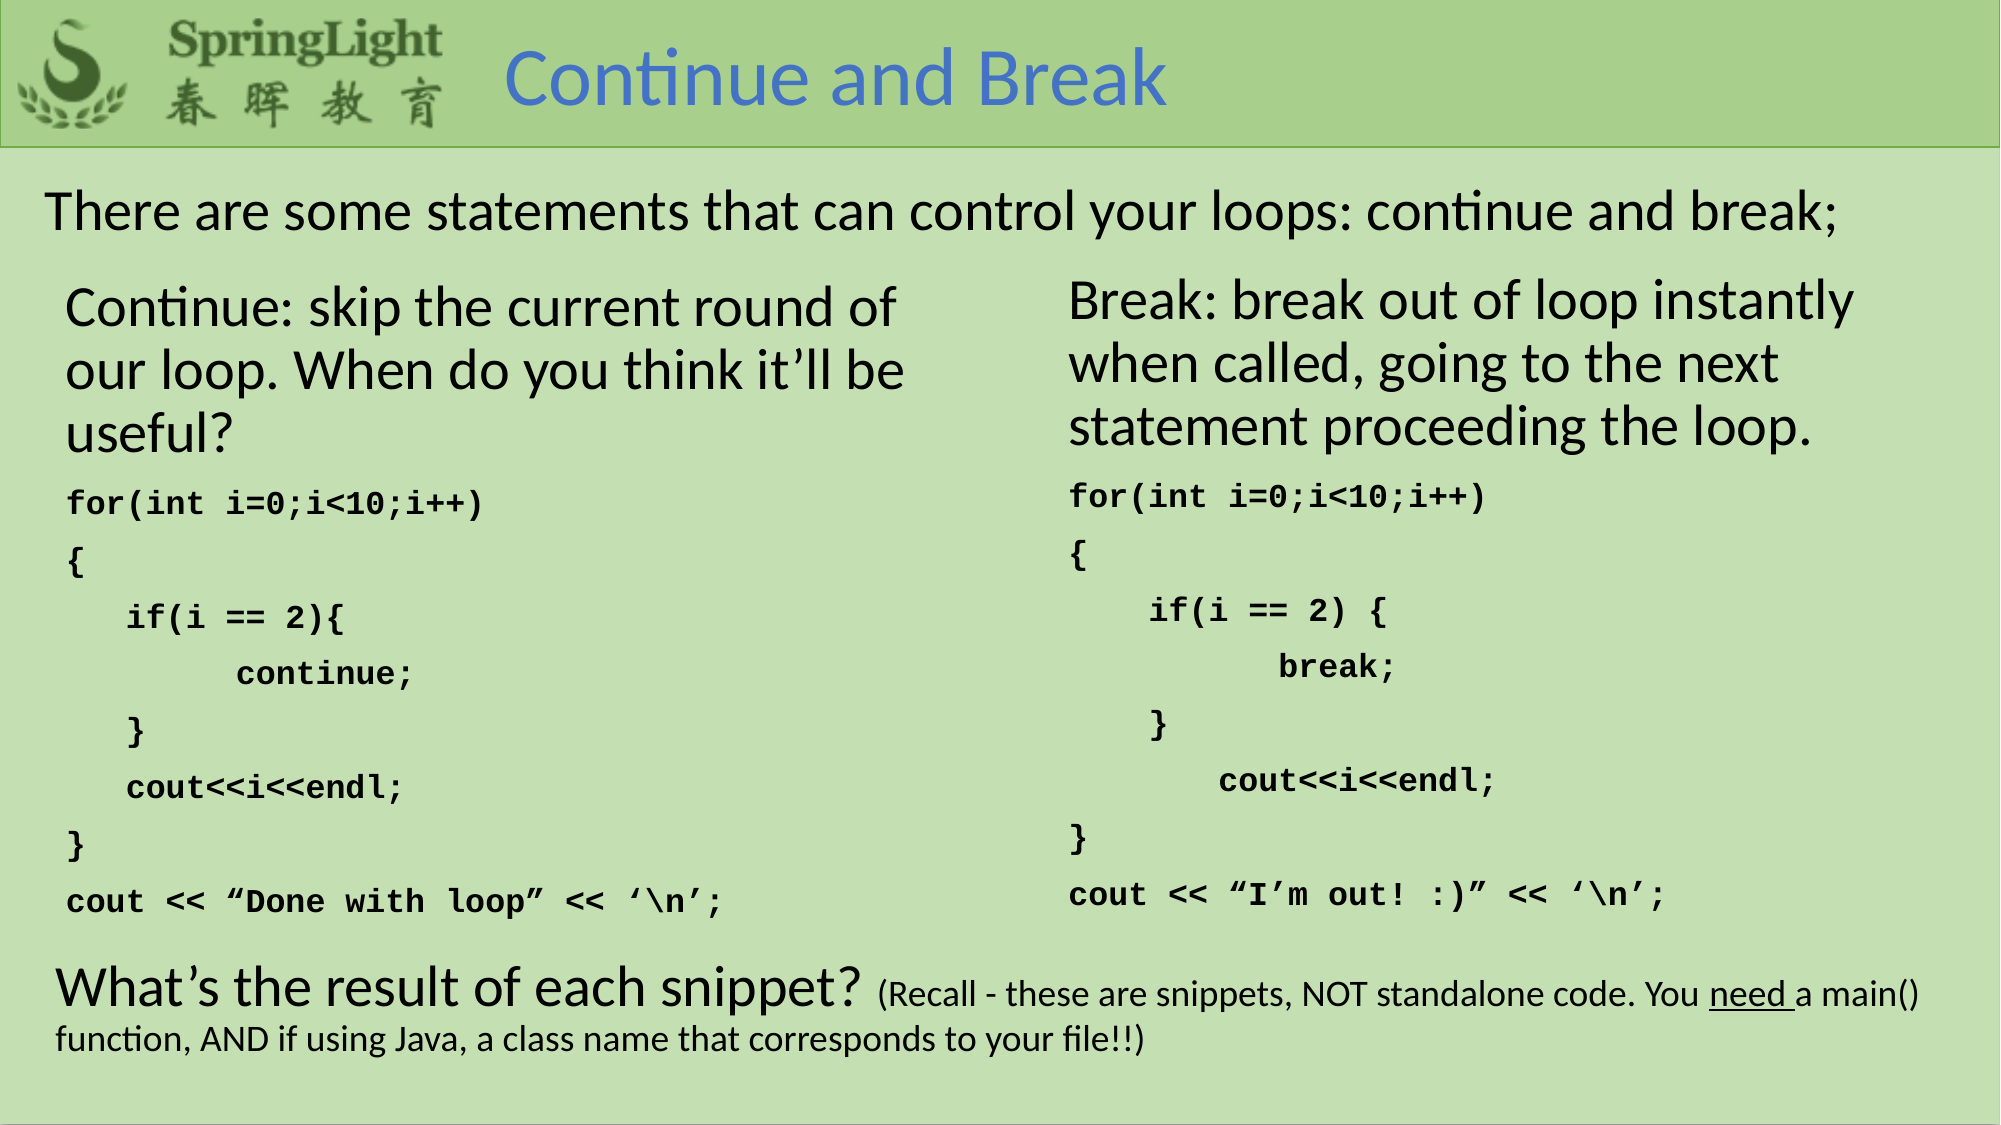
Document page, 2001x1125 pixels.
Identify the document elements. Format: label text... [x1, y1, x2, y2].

picture [11, 12, 454, 134]
text_box Continue and Break [489, 15, 1980, 131]
list There are some statements that can control your loops: continue and break; [29, 172, 1980, 293]
text_box Continue: skip the current round of our loop. When do you think it’ll be useful? for(int i=0;i<10;i++) { if(i == 2){ continue; } cout<<i<<endl; } cout << “Done with loop” << ‘\n’; [50, 1003, 955, 1012]
text_box [0, 0, 2000, 147]
text_box [0, 147, 2000, 1124]
text_box Break: break out of loop instantly when called, going to the next statement proceeding the loop. for(int i=0;i<10;i++) { if(i == 2) { break; } cout<<i<<endl; } cout << “I’m out! :)” << ‘\n’; [1053, 254, 1891, 940]
text_box What’s the result of each snippet? (Recall - these are snippets, NOT standalone code. You need a main() function, AND if using Java, a class name that corresponds to your file!!) [40, 940, 1941, 1003]
text_box Continue: skip the current round of our loop. When do you think it’ll be useful? for(int i=0;i<10;i++) { if(i == 2){ continue; } cout<<i<<endl; } cout << “Done with loop” << ‘\n’; [50, 261, 955, 940]
